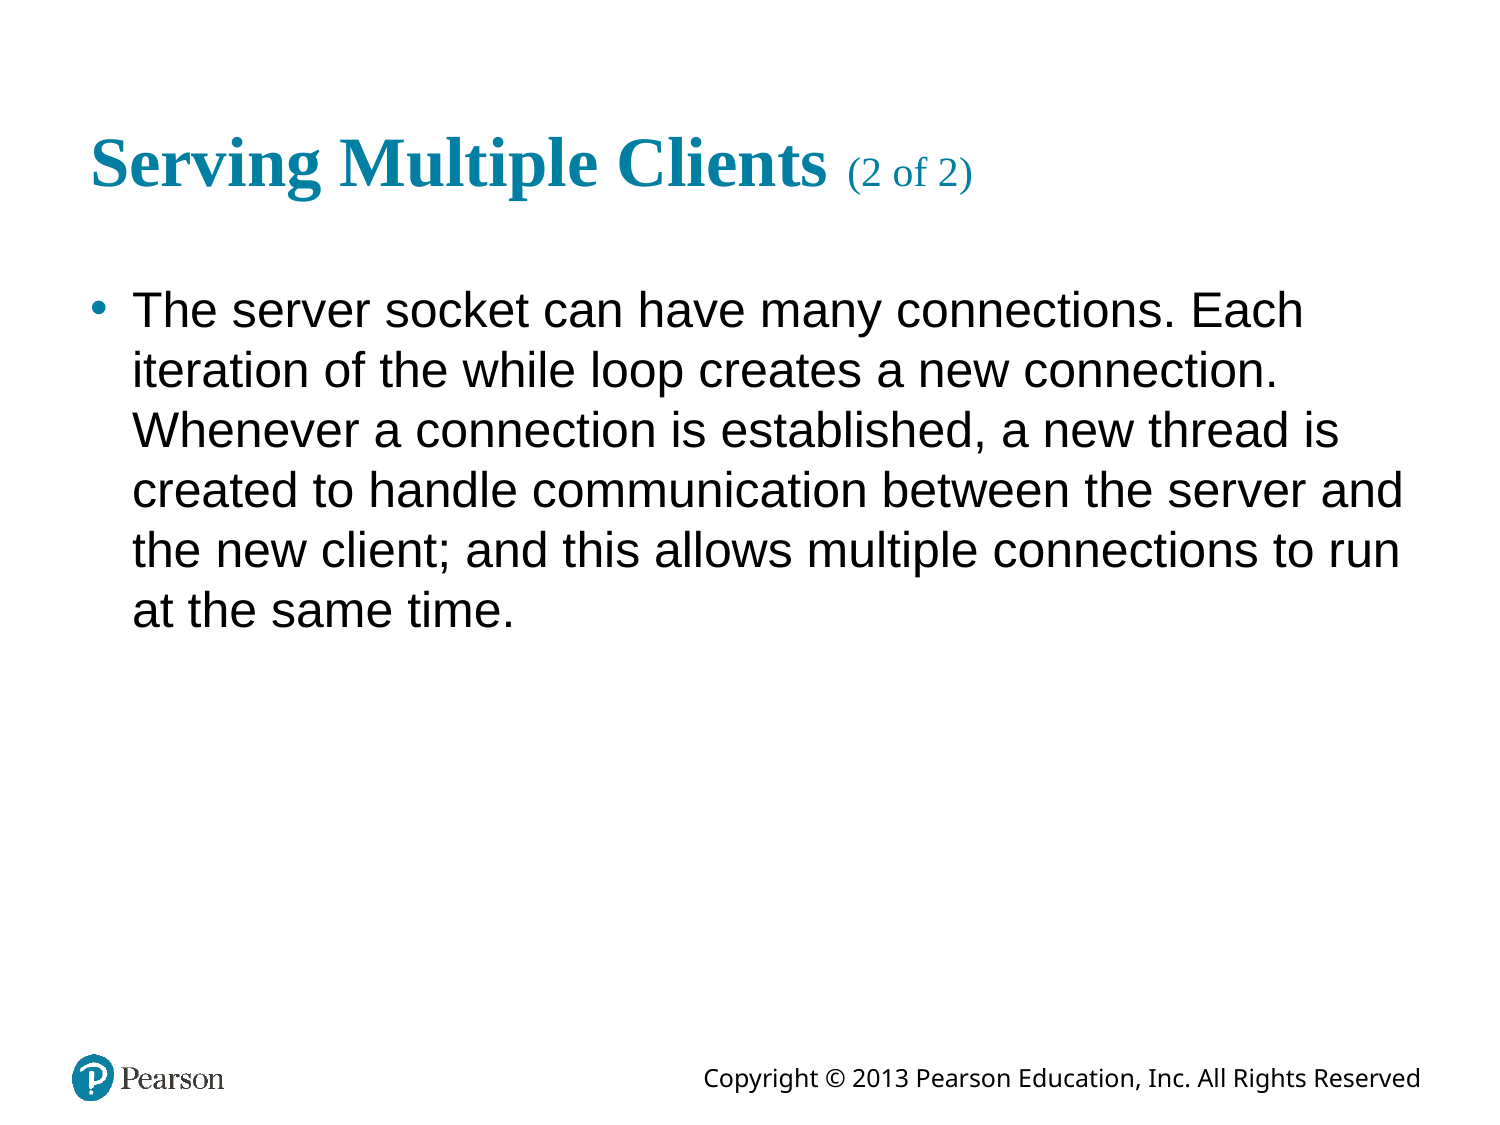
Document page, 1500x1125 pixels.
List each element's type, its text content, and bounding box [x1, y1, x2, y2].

title Serving Multiple Clients (2 of 2) [75, 35, 1425, 216]
picture [72, 1088, 82, 1101]
picture [72, 1054, 88, 1070]
list The server socket can have many connections. Each iteration of the while loop creates a new connection. Whenever a connection is established, a new thread is created to handle communication between the server and the new client; and this allows multiple connections to run at the same time. [75, 262, 1425, 618]
picture [99, 1054, 224, 1101]
picture [81, 1063, 106, 1088]
